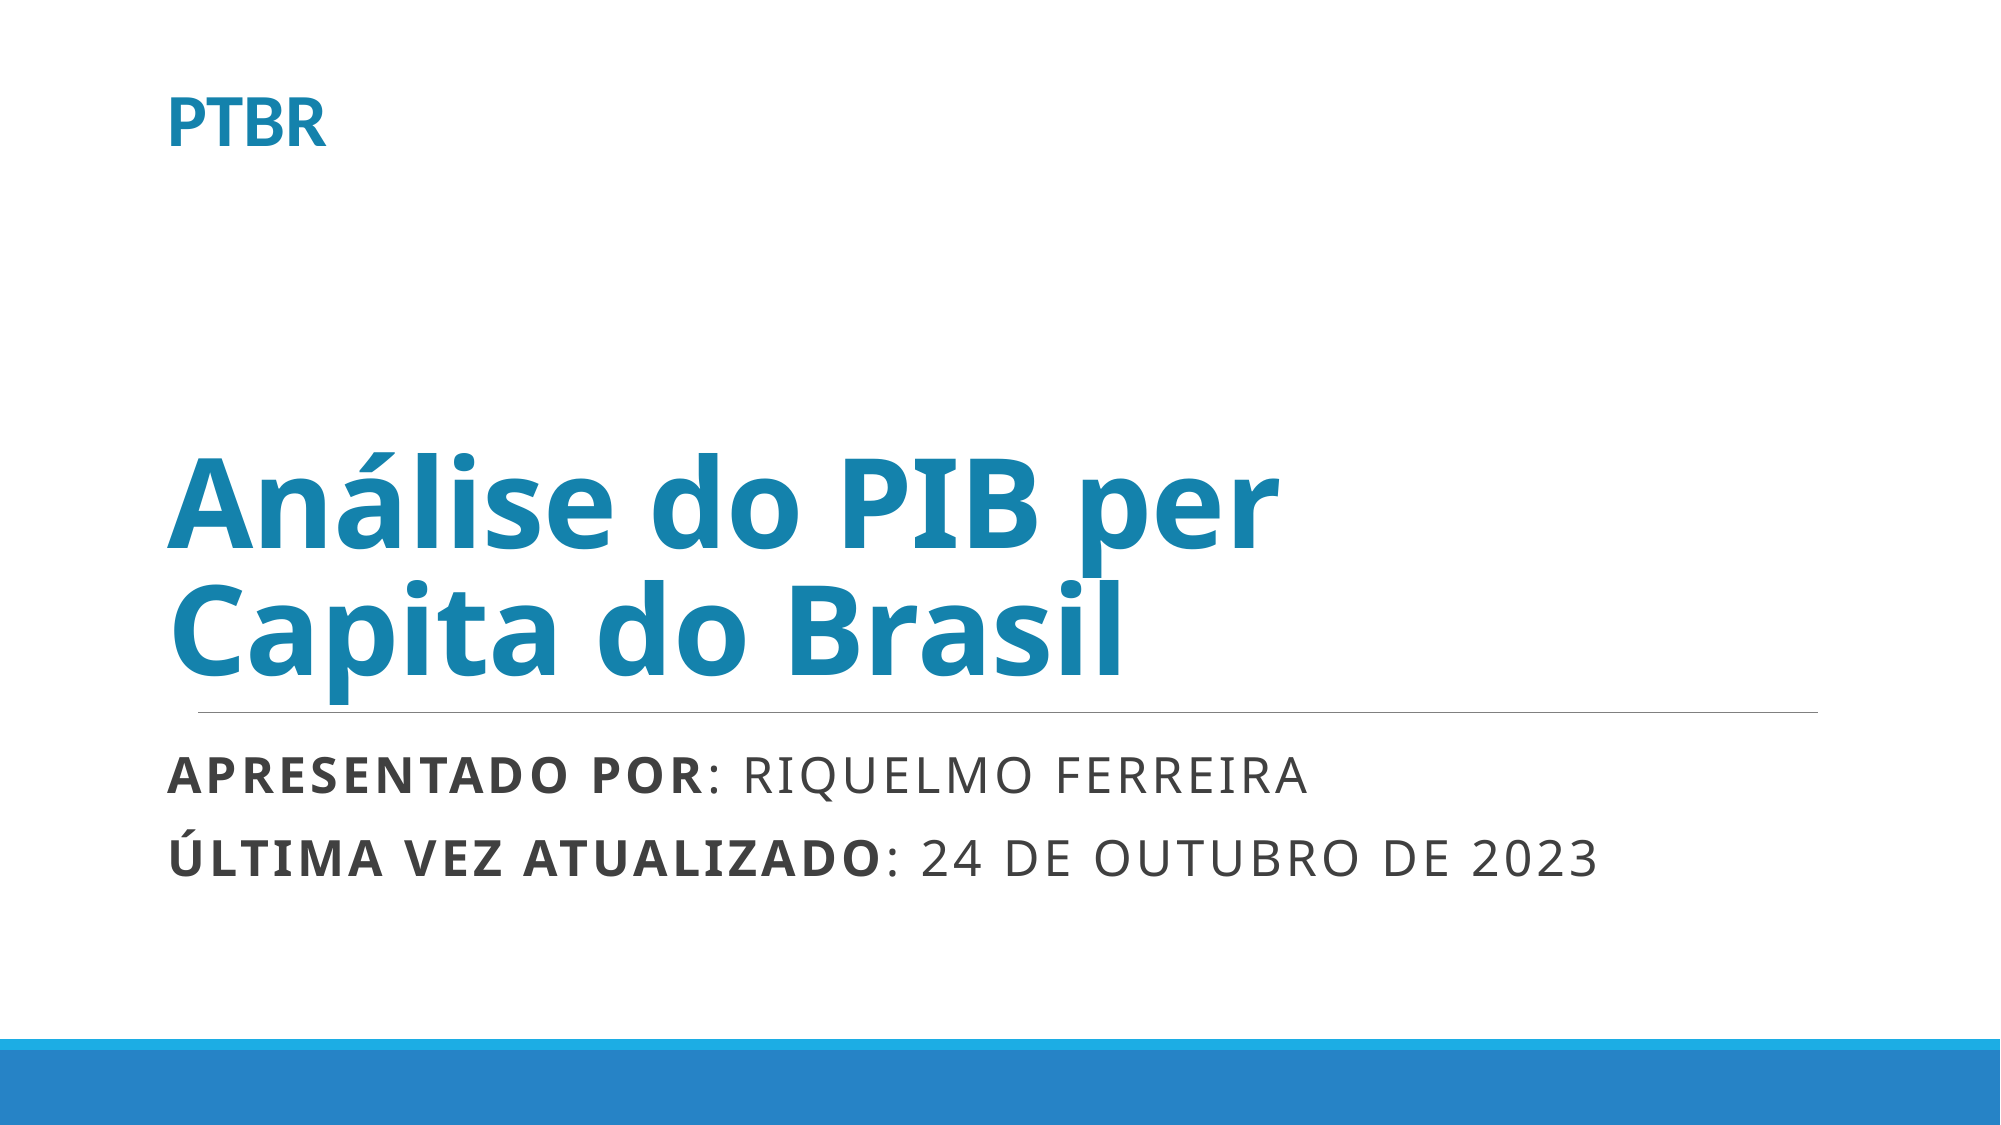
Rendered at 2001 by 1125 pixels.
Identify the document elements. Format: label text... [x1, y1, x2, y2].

text_box PTBR [152, 64, 420, 170]
subtitle Apresentado por: Riquelmo ferreira Última vez atualizado: 24 DE OUTubro de 2023 [152, 742, 1803, 930]
title Análise do PIB per Capita do Brasil [152, 416, 1618, 709]
